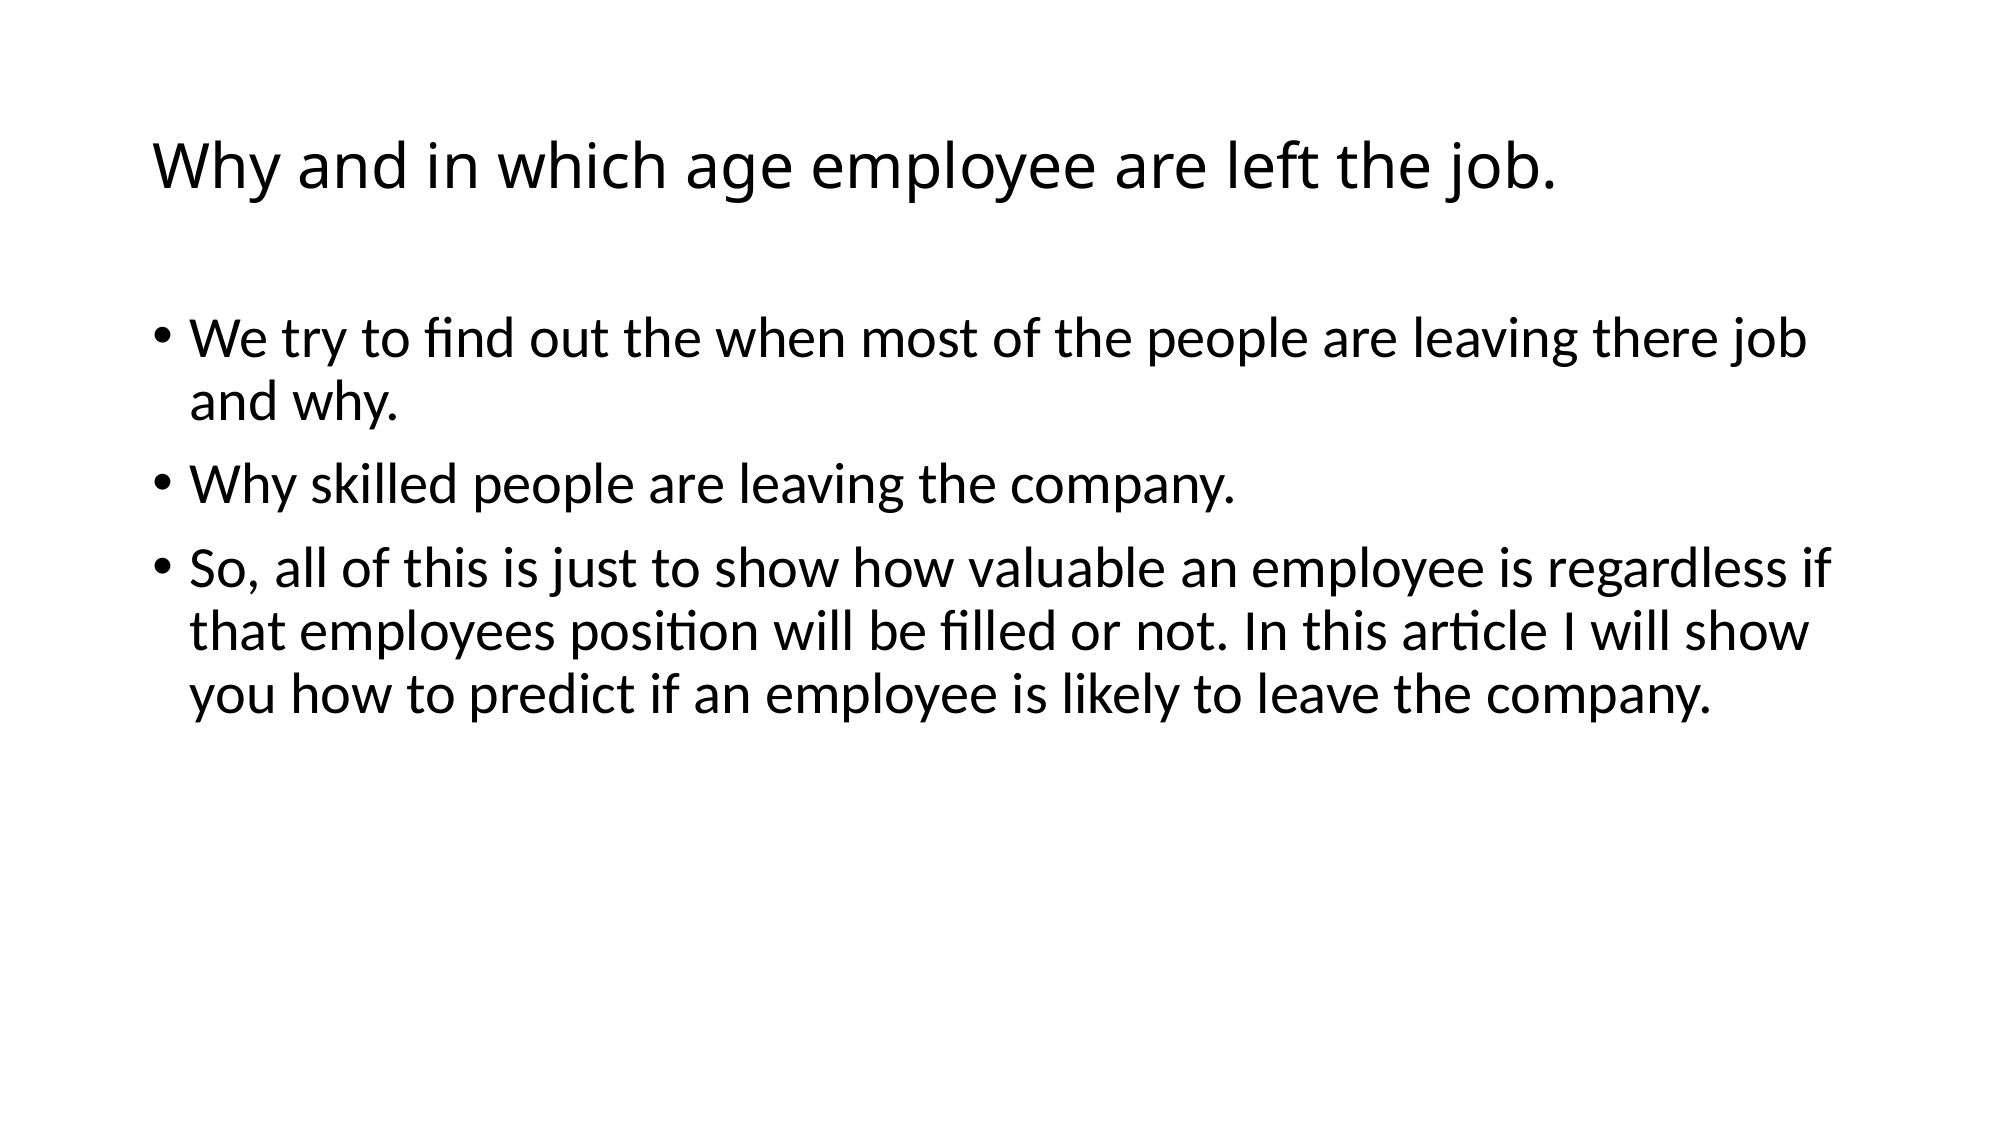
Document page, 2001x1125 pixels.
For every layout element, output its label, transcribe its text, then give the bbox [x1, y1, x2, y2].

list We try to find out the when most of the people are leaving there job and why. Why skilled people are leaving the company. So, all of this is just to show how valuable an employee is regardless if that employees position will be filled or not. In this article I will show you how to predict if an employee is likely to leave the company. [137, 299, 1863, 1014]
title Why and in which age employee are left the job. [137, 59, 1863, 278]
